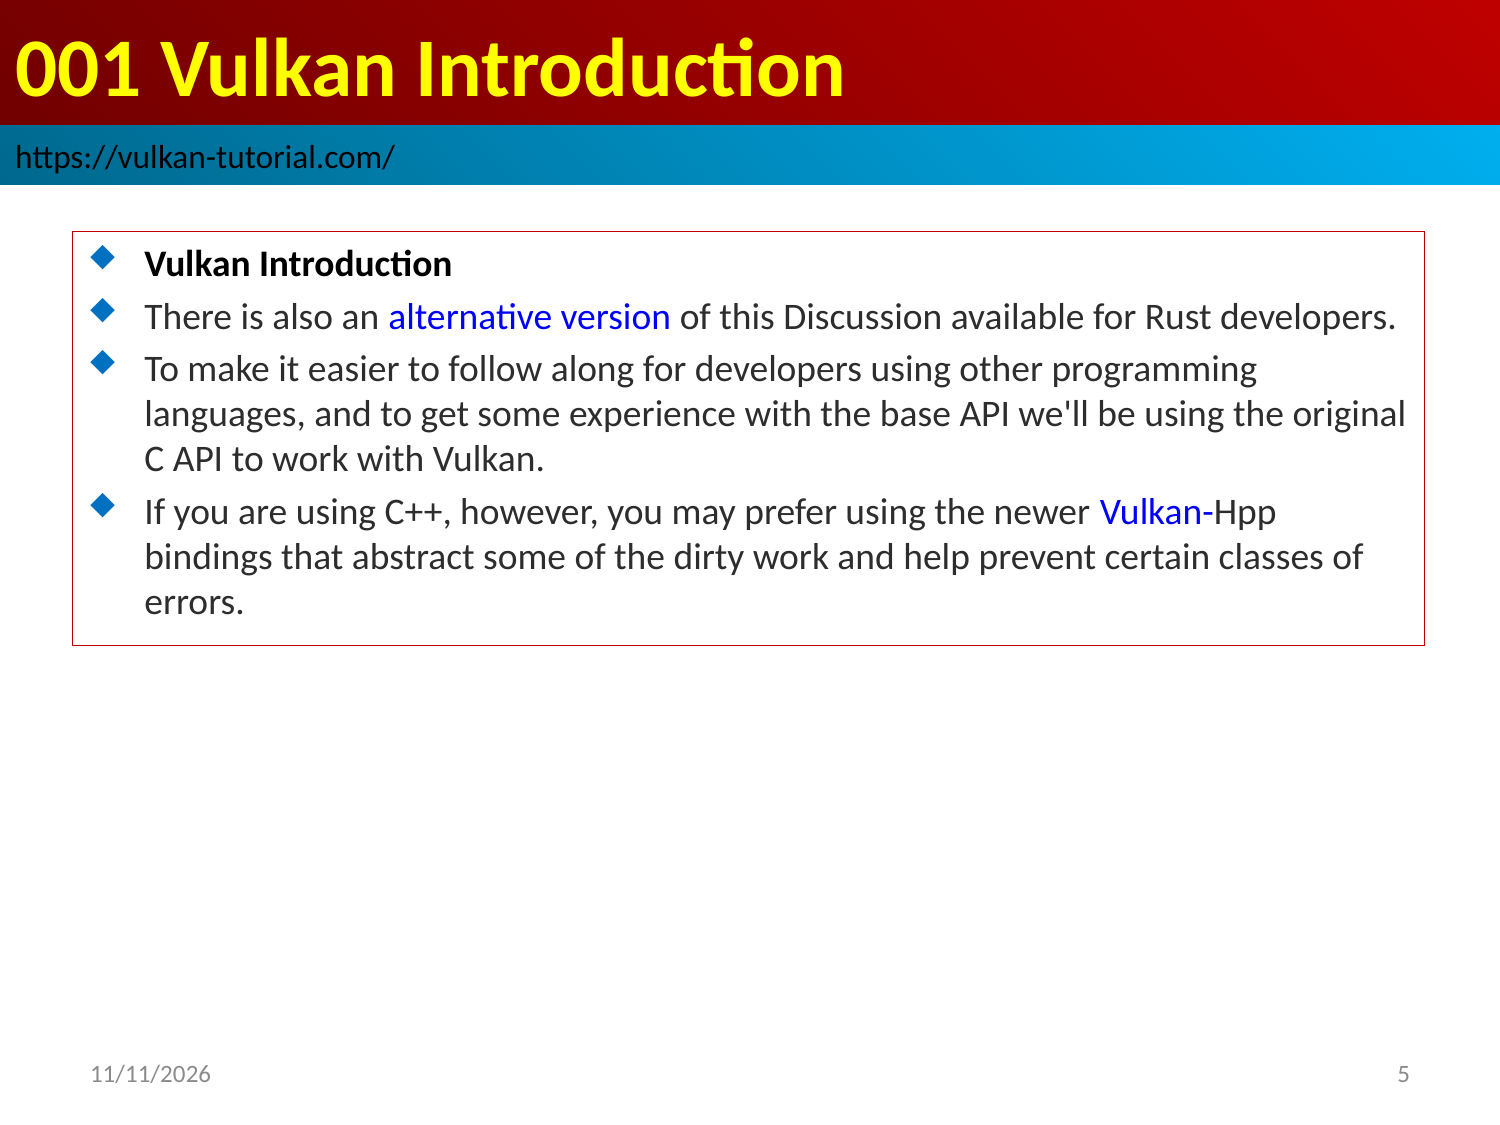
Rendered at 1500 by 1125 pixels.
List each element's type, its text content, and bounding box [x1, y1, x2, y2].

subtitle Vulkan Introduction There is also an alternative version of this Discussion available for Rust developers. To make it easier to follow along for developers using other programming languages, and to get some experience with the base API we'll be using the original C API to work with Vulkan. If you are using C++, however, you may prefer using the newer Vulkan-Hpp bindings that abstract some of the dirty work and help prevent certain classes of errors. [72, 231, 1425, 646]
title 001 Vulkan Introduction [0, 0, 1500, 125]
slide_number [75, 1042, 425, 1103]
slide_number 5 [1074, 1042, 1425, 1103]
text_box https://vulkan-tutorial.com/ [0, 125, 1500, 185]
